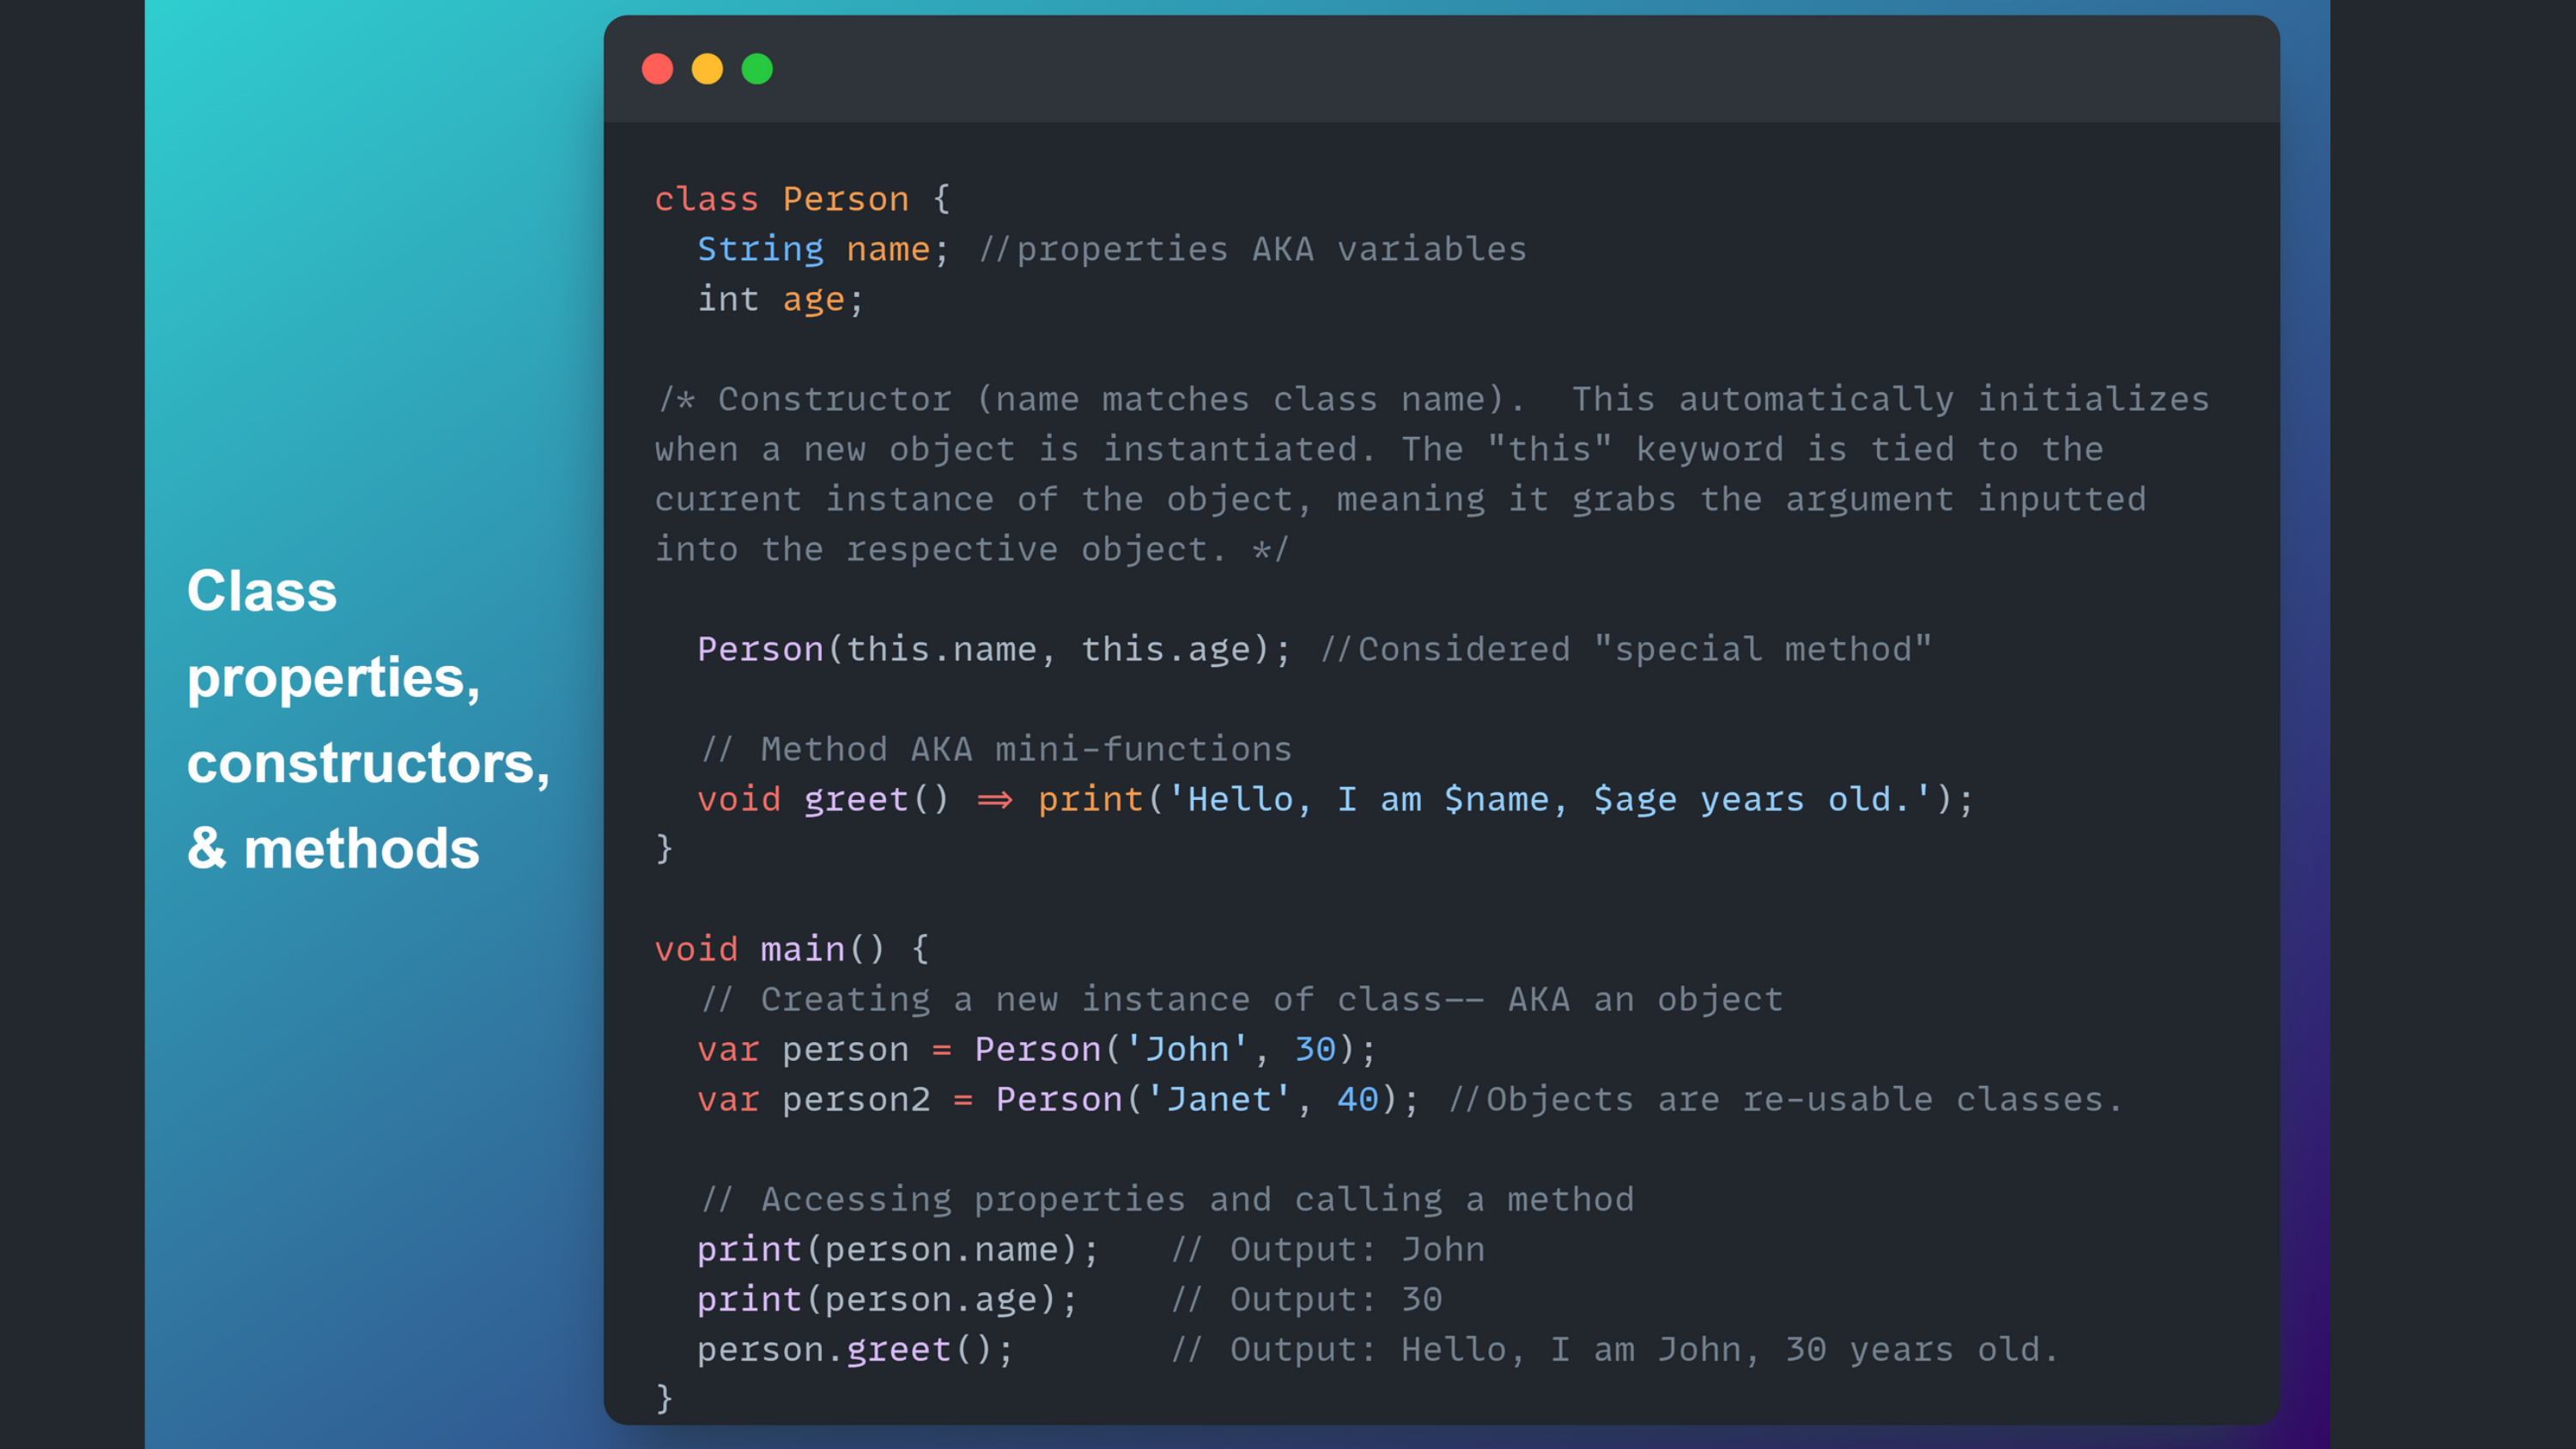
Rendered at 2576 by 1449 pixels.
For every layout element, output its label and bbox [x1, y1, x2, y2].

text_box [144, 0, 2330, 1449]
